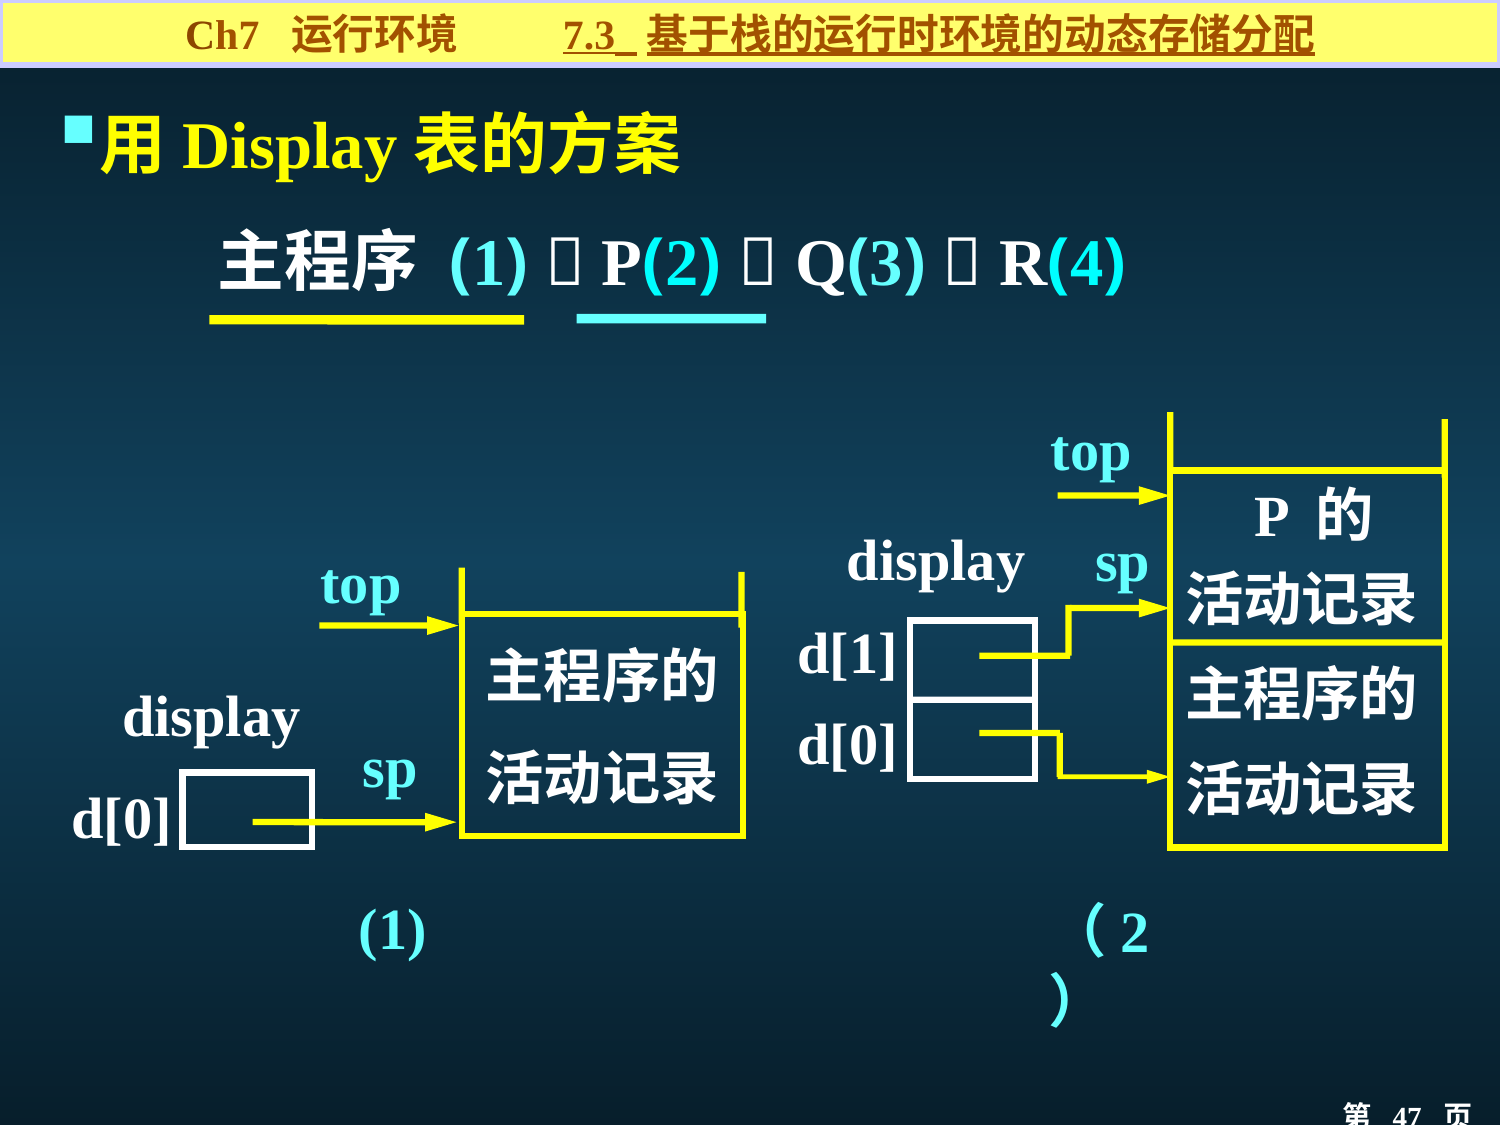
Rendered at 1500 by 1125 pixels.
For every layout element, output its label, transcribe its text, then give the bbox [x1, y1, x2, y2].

text_box Ch7 运行环境 7.3 基于栈的运行时环境的动态存储分配 [0, 0, 1500, 65]
title 用Display表的方案 [42, 71, 1318, 212]
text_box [782, 404, 1446, 972]
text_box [56, 538, 743, 969]
text_box 主程序 (1)  P(2)  Q(3)  R(4) [203, 211, 1353, 320]
